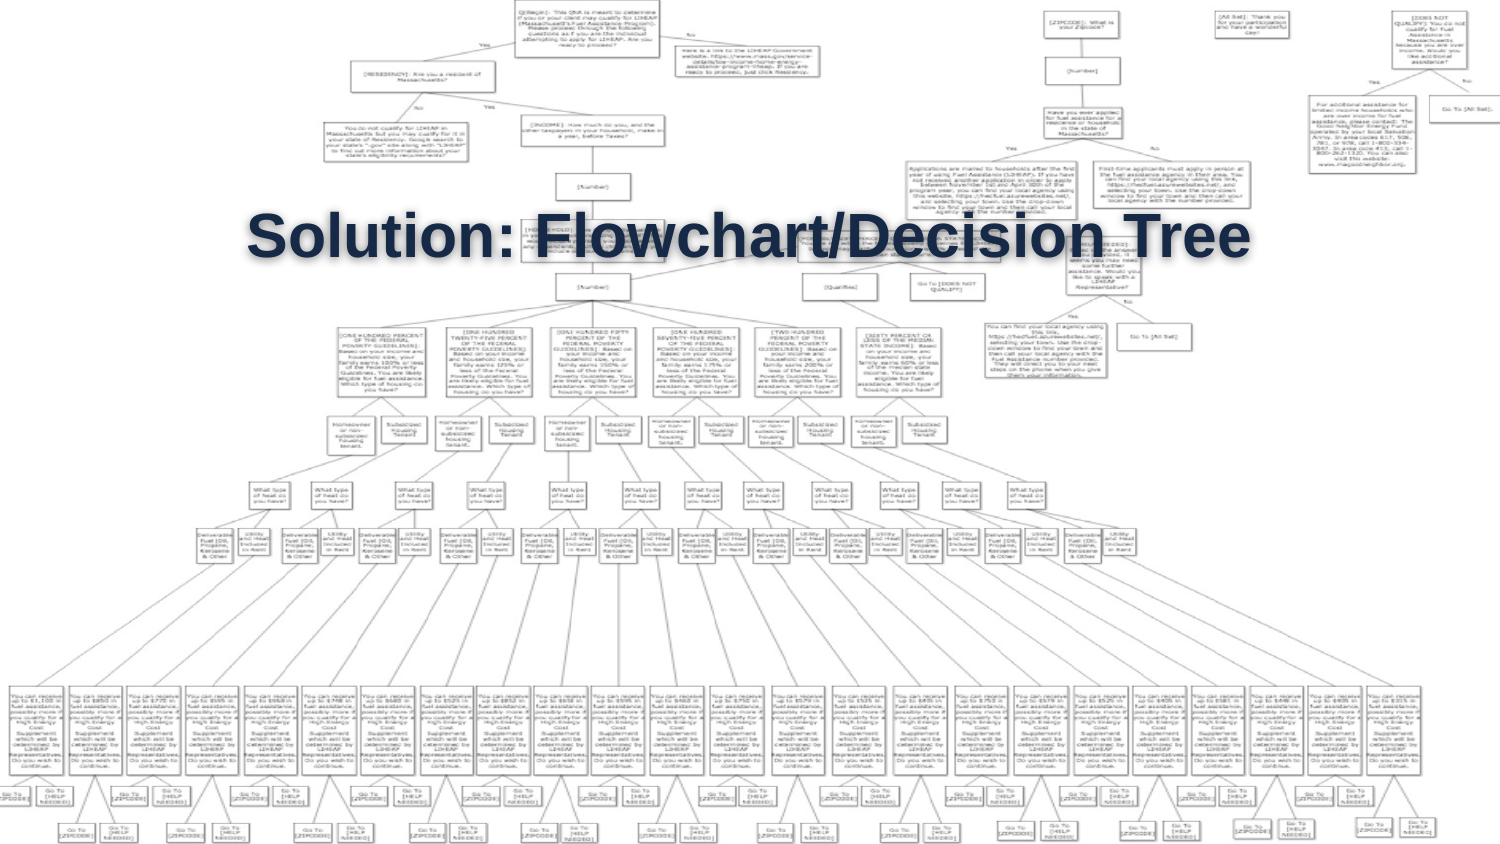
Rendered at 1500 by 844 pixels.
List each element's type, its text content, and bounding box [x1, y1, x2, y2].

picture [0, 0, 1500, 844]
text_box Solution: Flowchart/Decision Tree [144, 179, 1356, 303]
